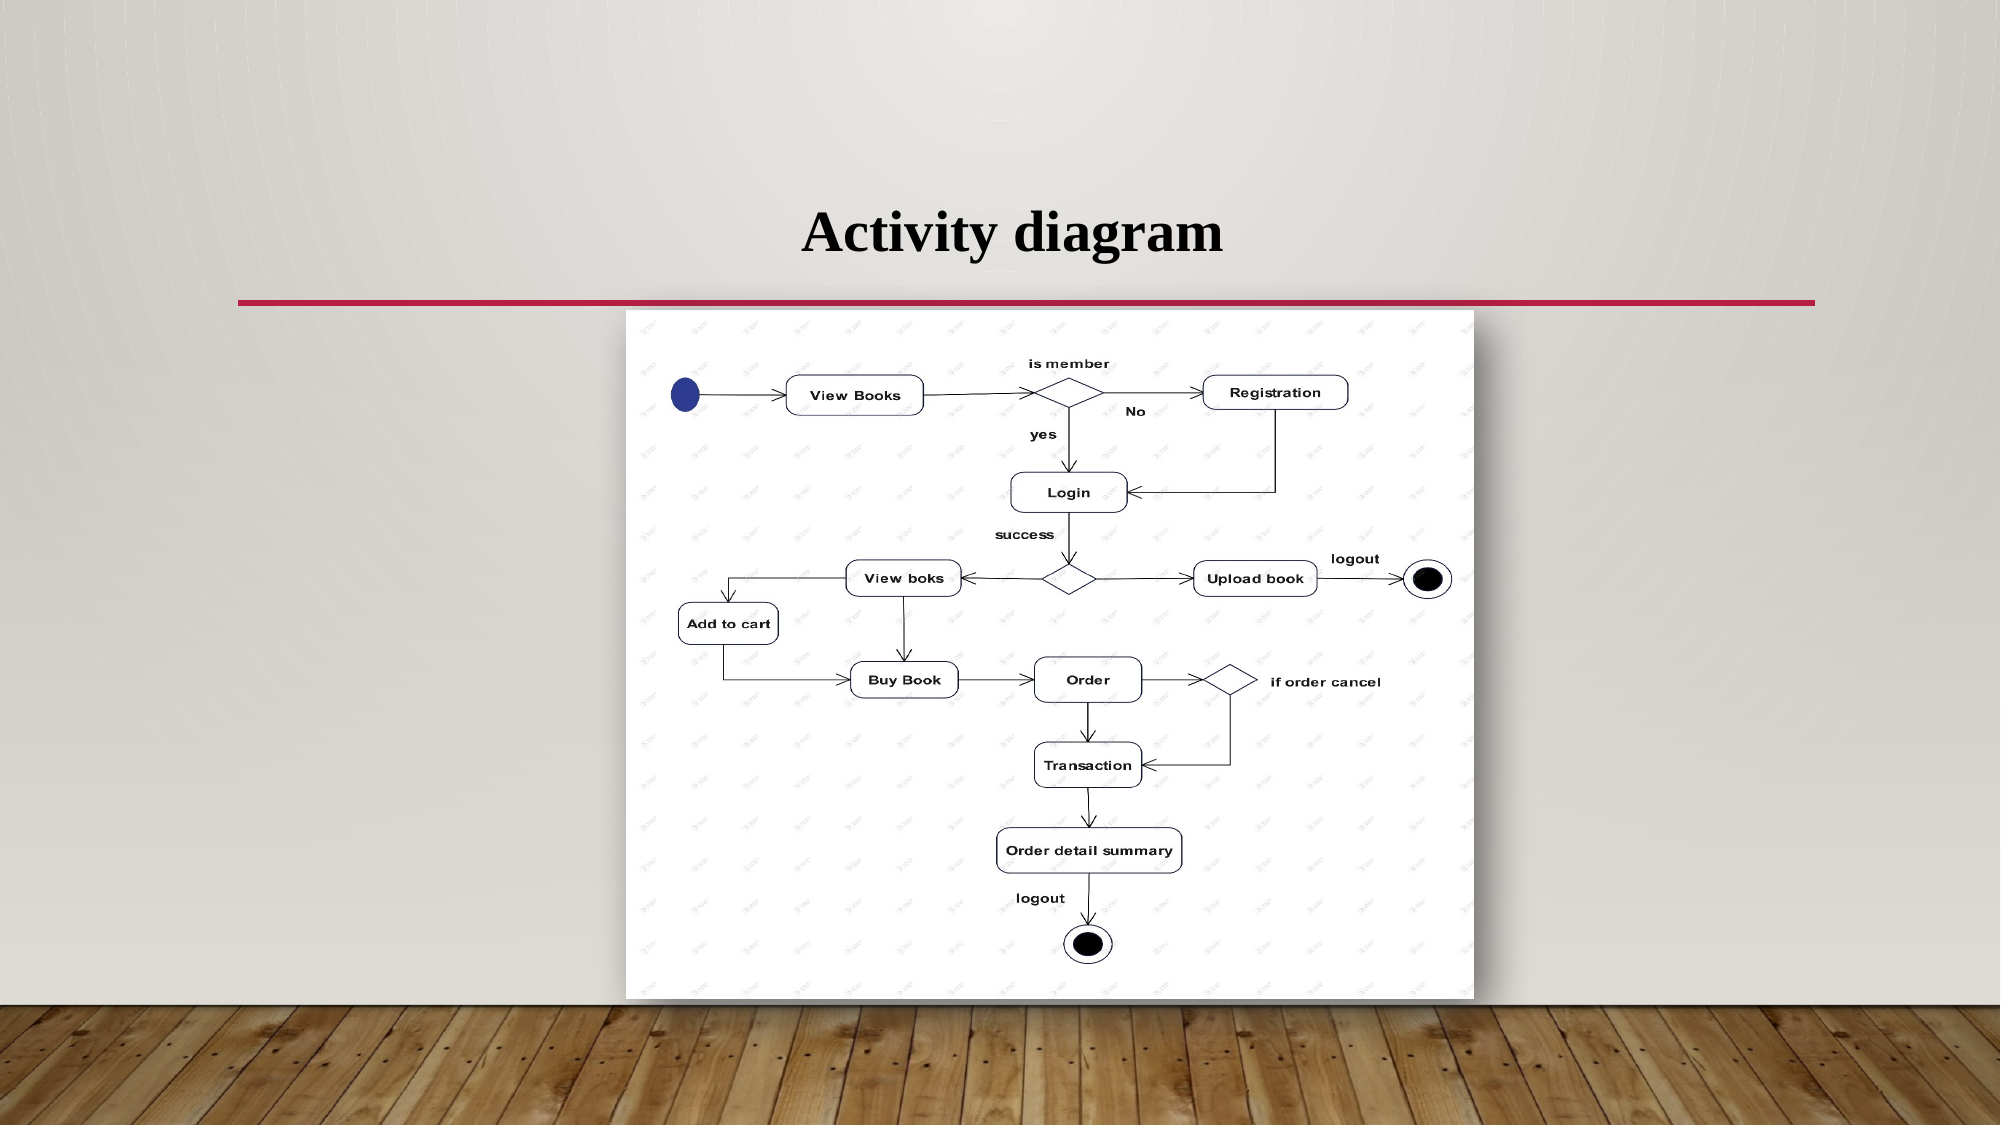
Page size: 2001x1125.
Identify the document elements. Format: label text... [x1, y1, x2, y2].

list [625, 309, 1474, 1000]
text_box Activity diagram [786, 185, 1240, 271]
picture [0, 1005, 2000, 1125]
